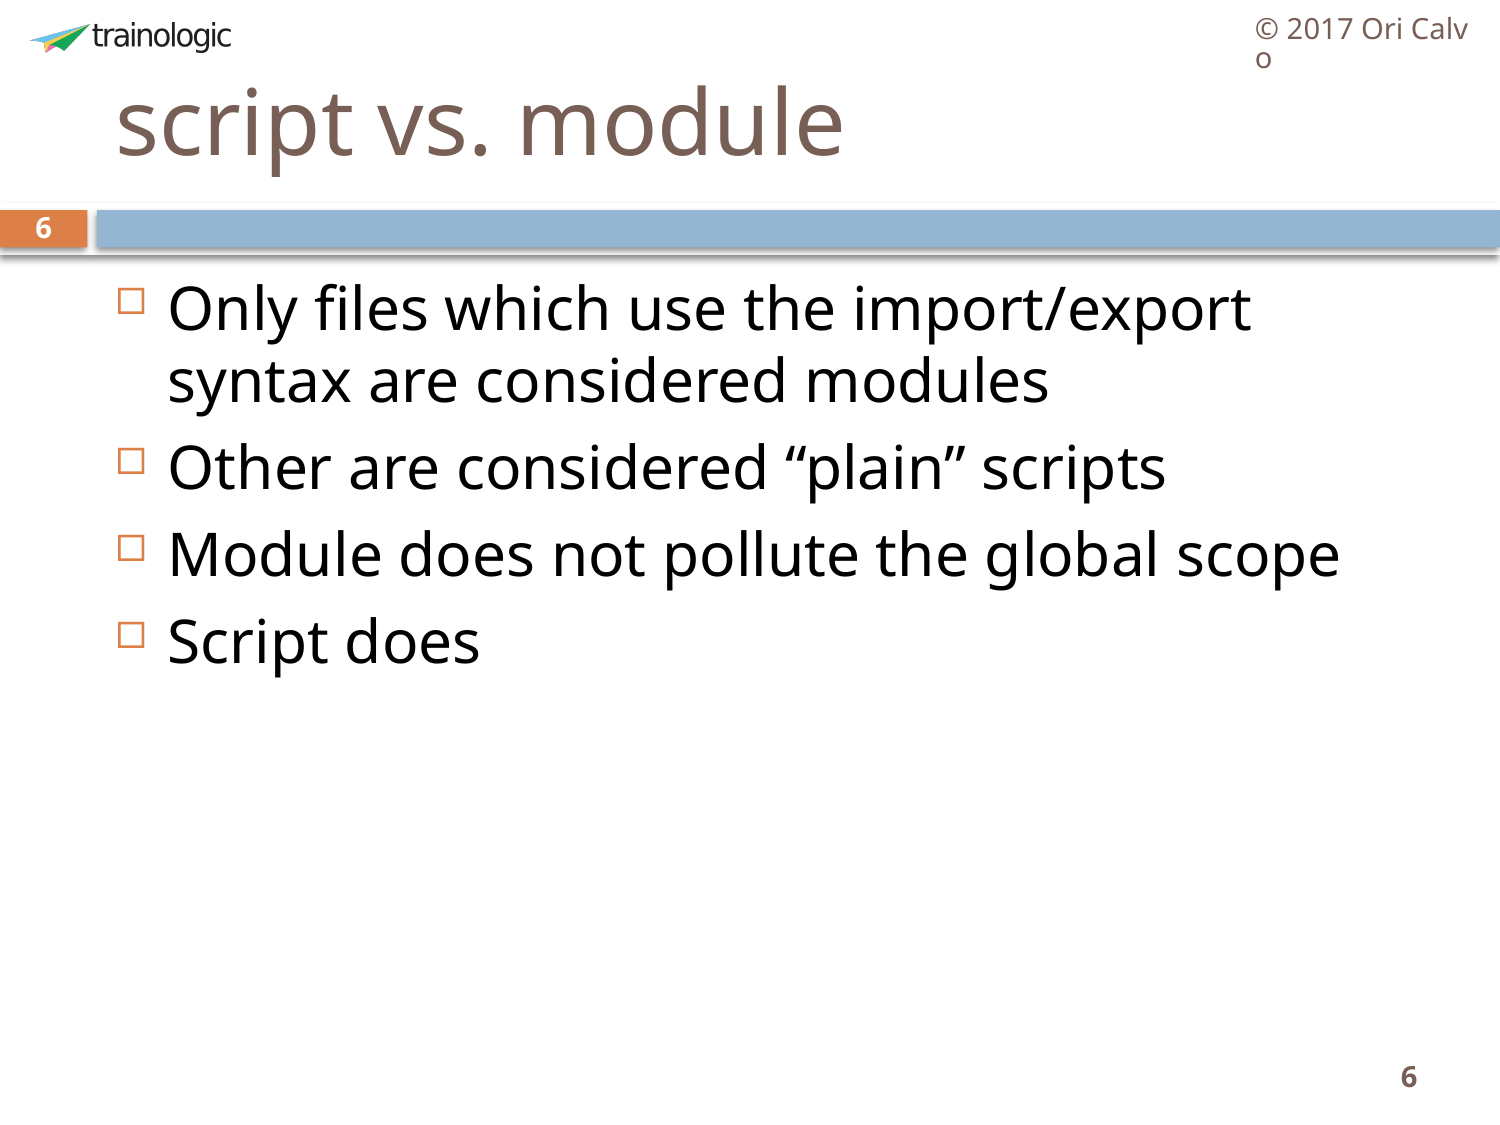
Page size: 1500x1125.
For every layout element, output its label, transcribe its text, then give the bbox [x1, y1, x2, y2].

picture [29, 22, 231, 53]
title script vs. module [100, 37, 1438, 200]
footer © 2017 Ori Calvo [1240, 0, 1500, 60]
list Only files which use the import/export syntax are considered modules Other are considered “plain” scripts Module does not pollute the global scope Script does [100, 262, 1438, 1000]
slide_number 6 [0, 208, 88, 249]
